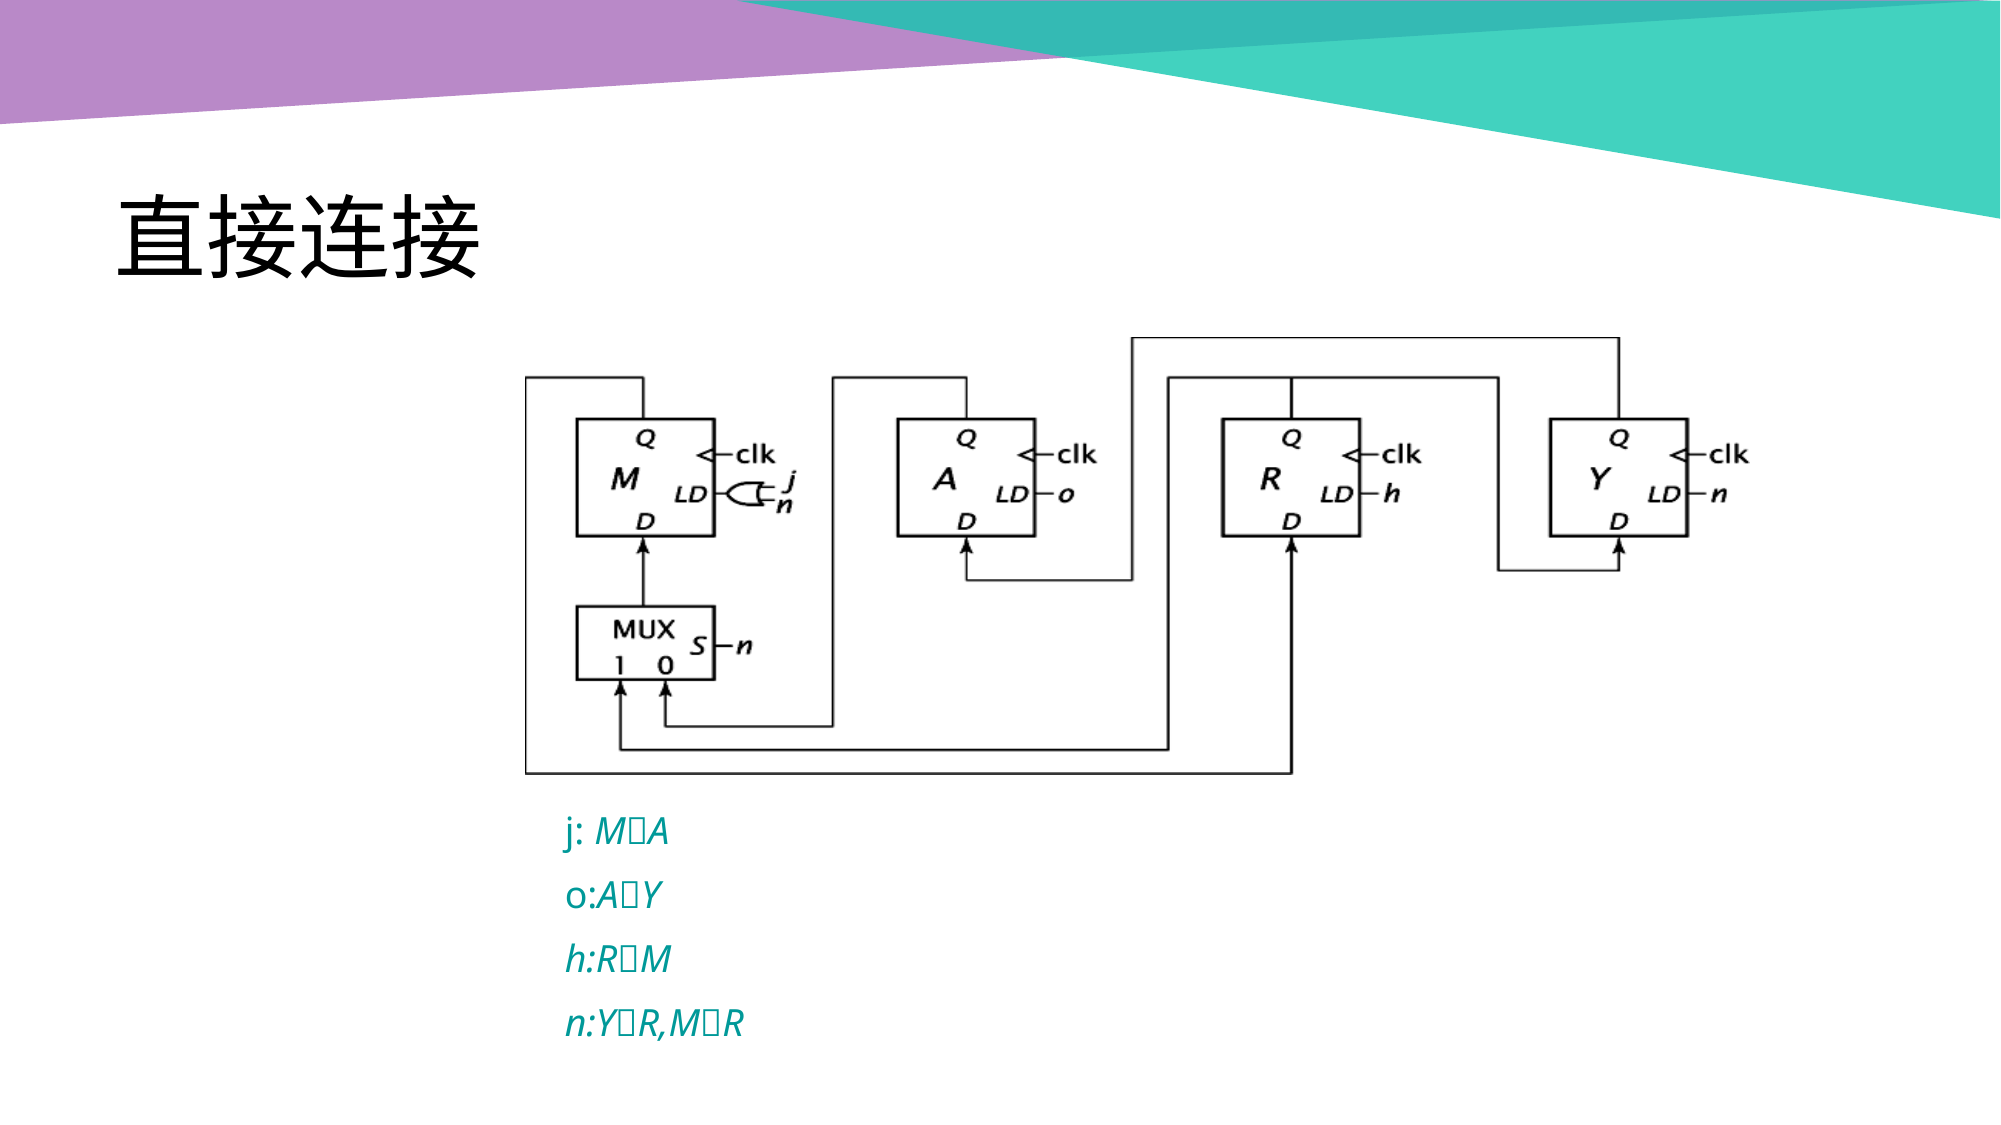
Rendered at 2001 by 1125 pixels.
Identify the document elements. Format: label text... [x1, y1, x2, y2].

title 直接连接 [99, 172, 1900, 298]
text_box j: MA o:AY h:RM n:YR,MR [549, 799, 1500, 1052]
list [524, 337, 1750, 775]
